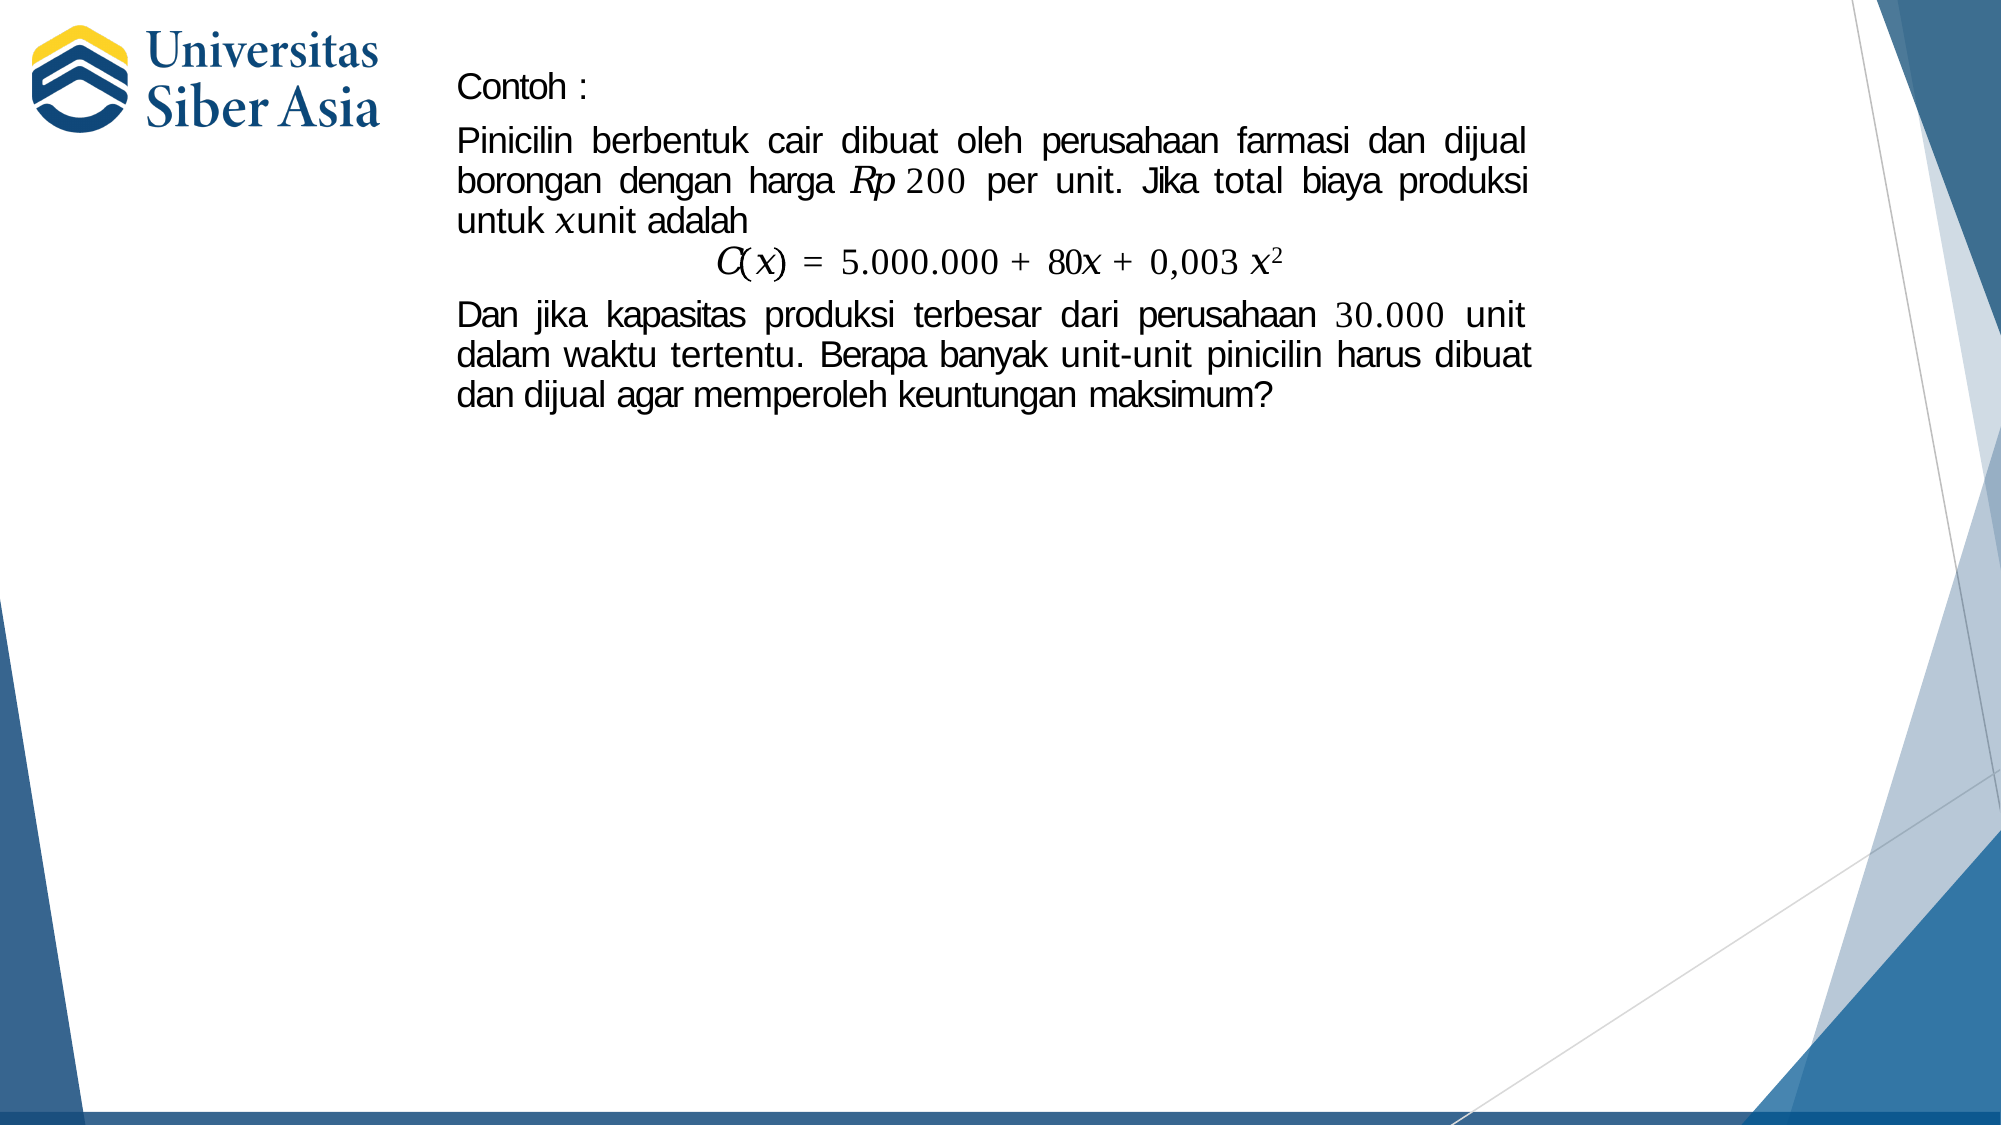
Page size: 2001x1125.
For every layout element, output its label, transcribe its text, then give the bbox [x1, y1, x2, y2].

picture [32, 25, 380, 133]
text_box Contoh : Pinicilin berbentuk cair dibuat oleh perusahaan farmasi dan dijual borongan dengan harga 𝑅𝑝 200 per unit. Jika total biaya produksi untuk 𝑥 unit adalah 𝐶 𝑥 = 5.000.000 + 80𝑥 + 0,003 𝑥2 Dan jika kapasitas produksi terbesar dari perusahaan 30.000 unit dalam waktu tertentu. Berapa banyak unit-unit pinicilin harus dibuat dan dijual agar memperoleh keuntungan maksimum? [451, 52, 1549, 416]
